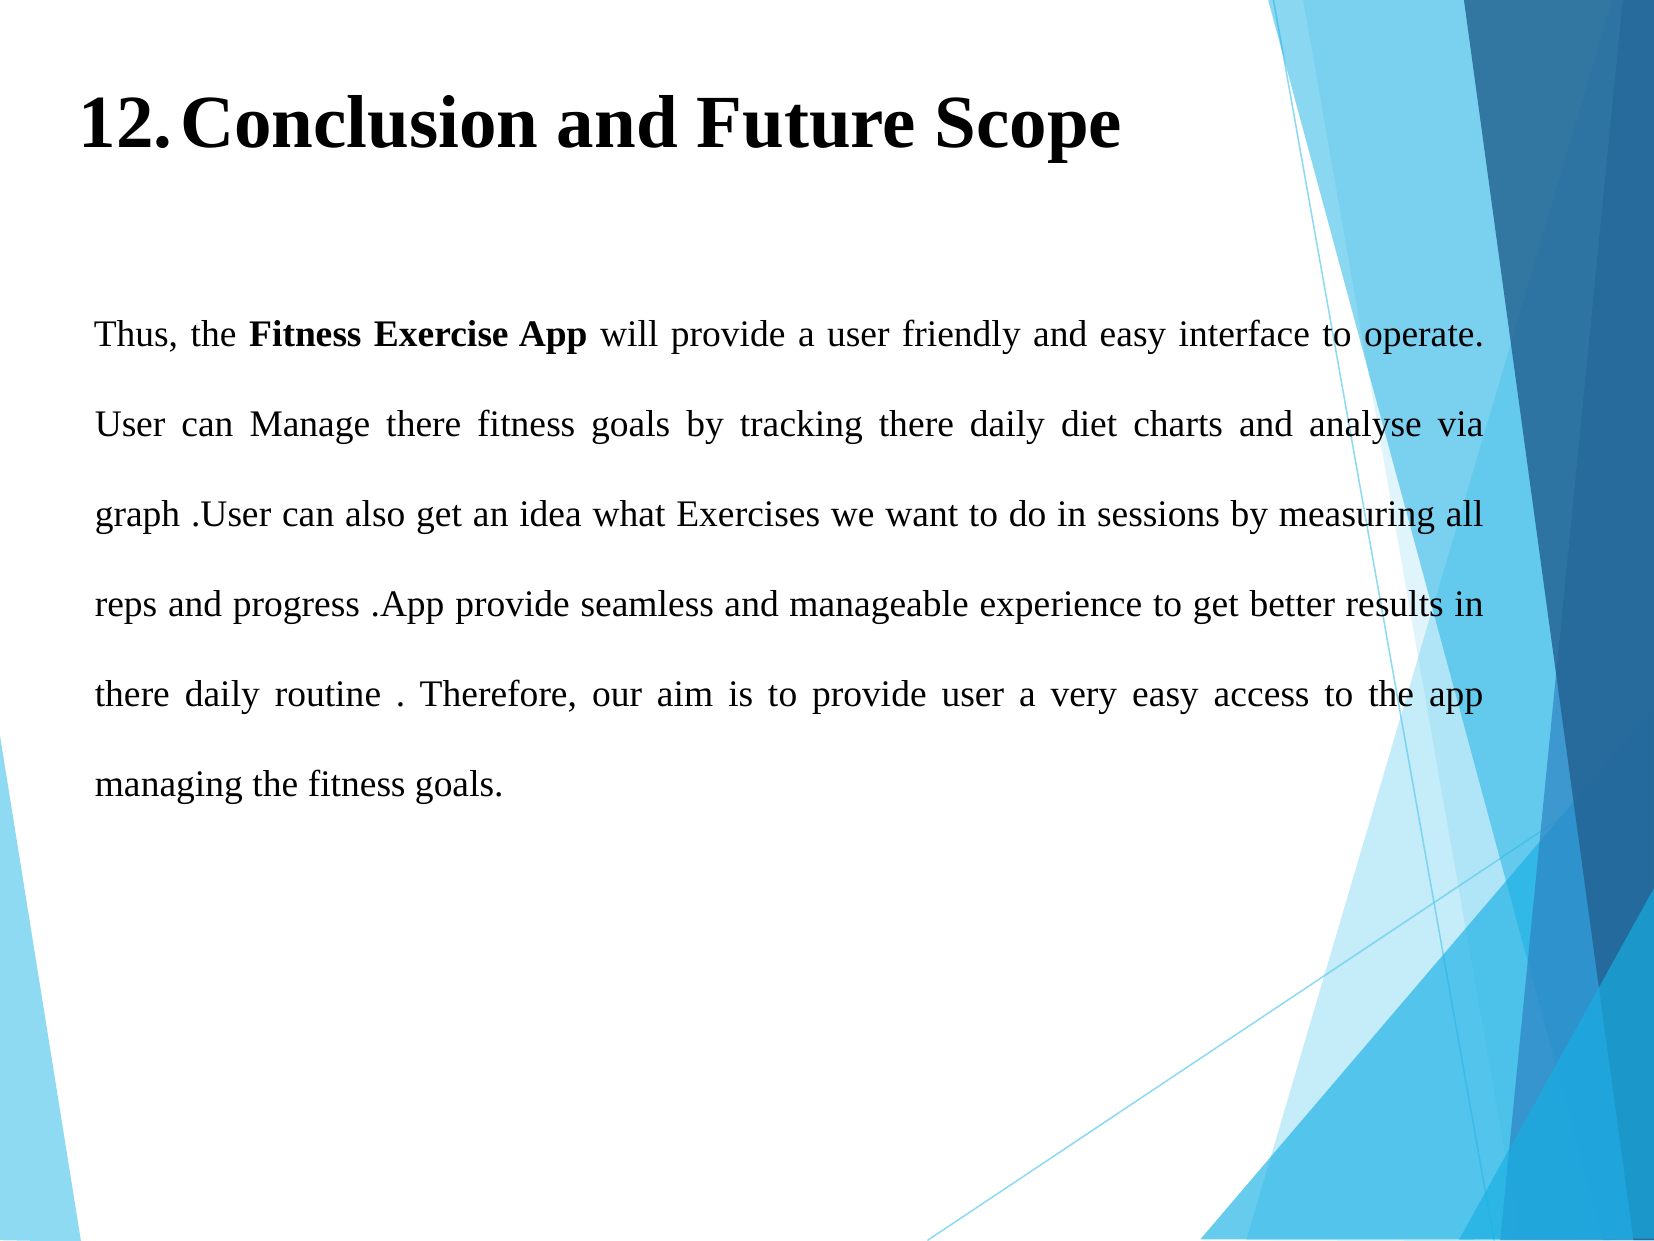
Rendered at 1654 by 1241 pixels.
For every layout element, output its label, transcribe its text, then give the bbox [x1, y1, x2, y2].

text_box 12. Conclusion and Future Scope [79, 32, 1568, 240]
text_box Thus, the Fitness Exercise App will provide a user friendly and easy interface to operate. User can Manage there fitness goals by tracking there daily diet charts and analyse via graph .User can also get an idea what Exercises we want to do in sessions by measuring all reps and progress .App provide seamless and manageable experience to get better results in there daily routine . Therefore, our aim is to provide user a very easy access to the app managing the fitness goals. [79, 256, 1523, 812]
